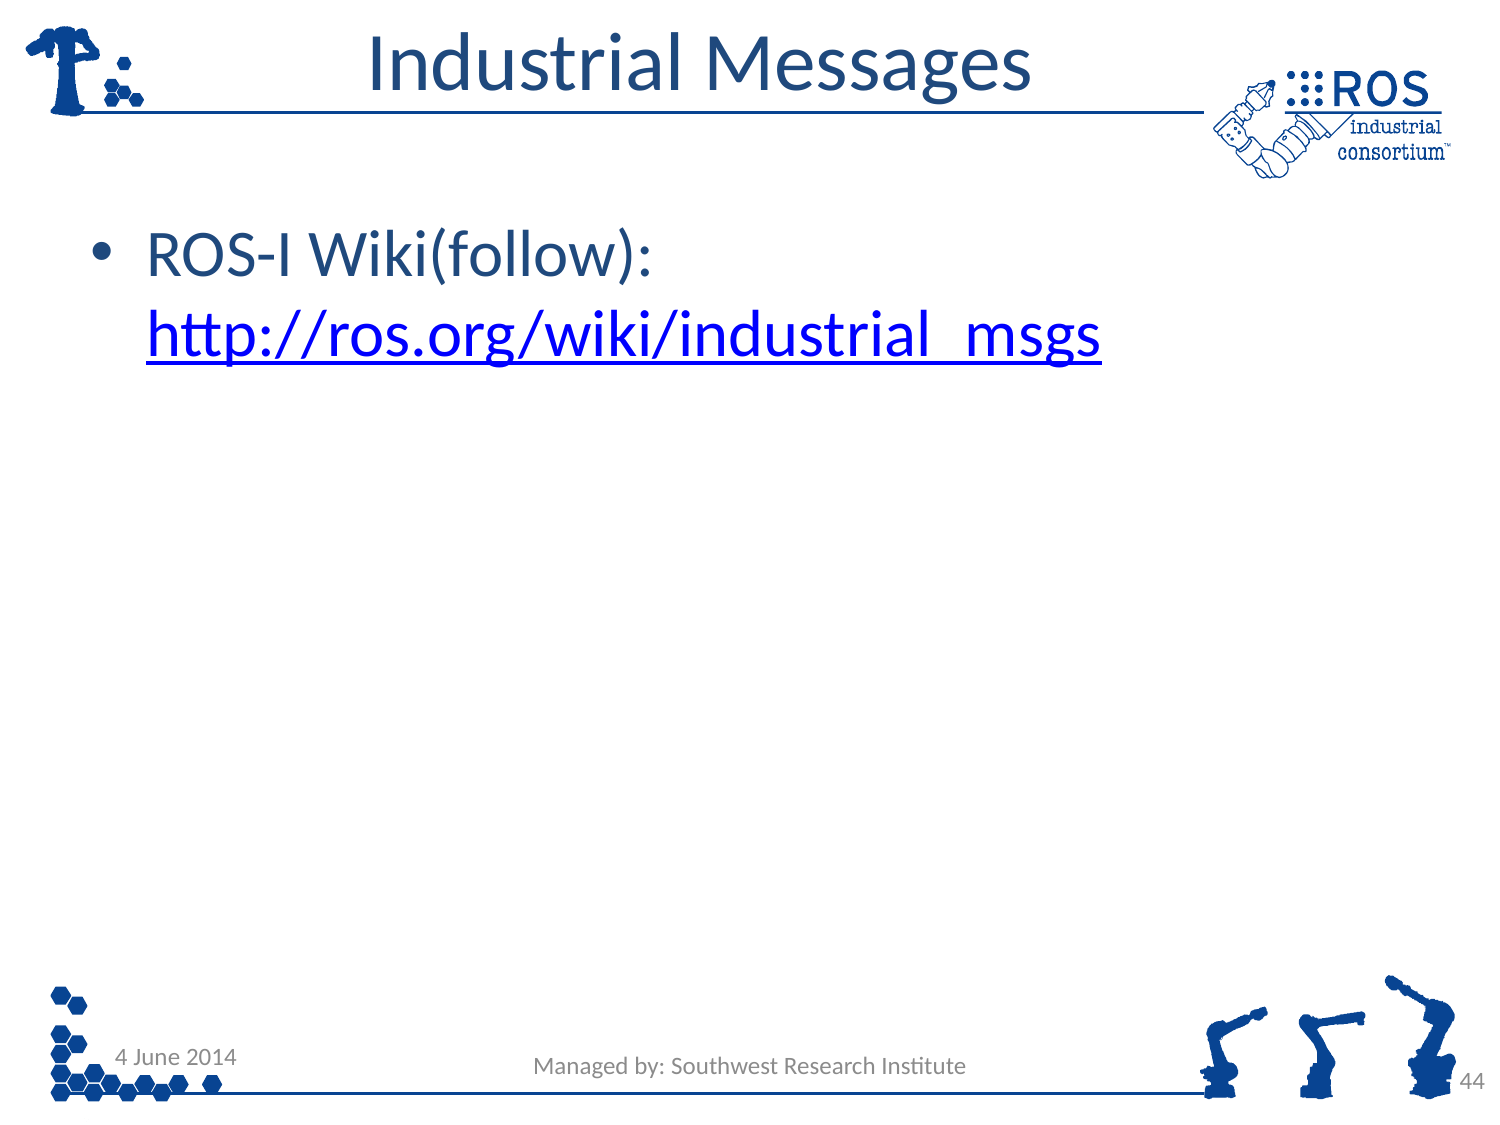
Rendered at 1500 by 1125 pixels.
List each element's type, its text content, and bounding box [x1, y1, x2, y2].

list ROS-I Wiki(follow): http://ros.org/wiki/industrial_msgs [75, 202, 1425, 945]
slide_number 44 [1149, 1050, 1500, 1110]
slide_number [99, 1025, 388, 1085]
title Industrial Messages [150, 0, 1250, 113]
footer Managed by: Southwest Research Institute [468, 1042, 1032, 1103]
